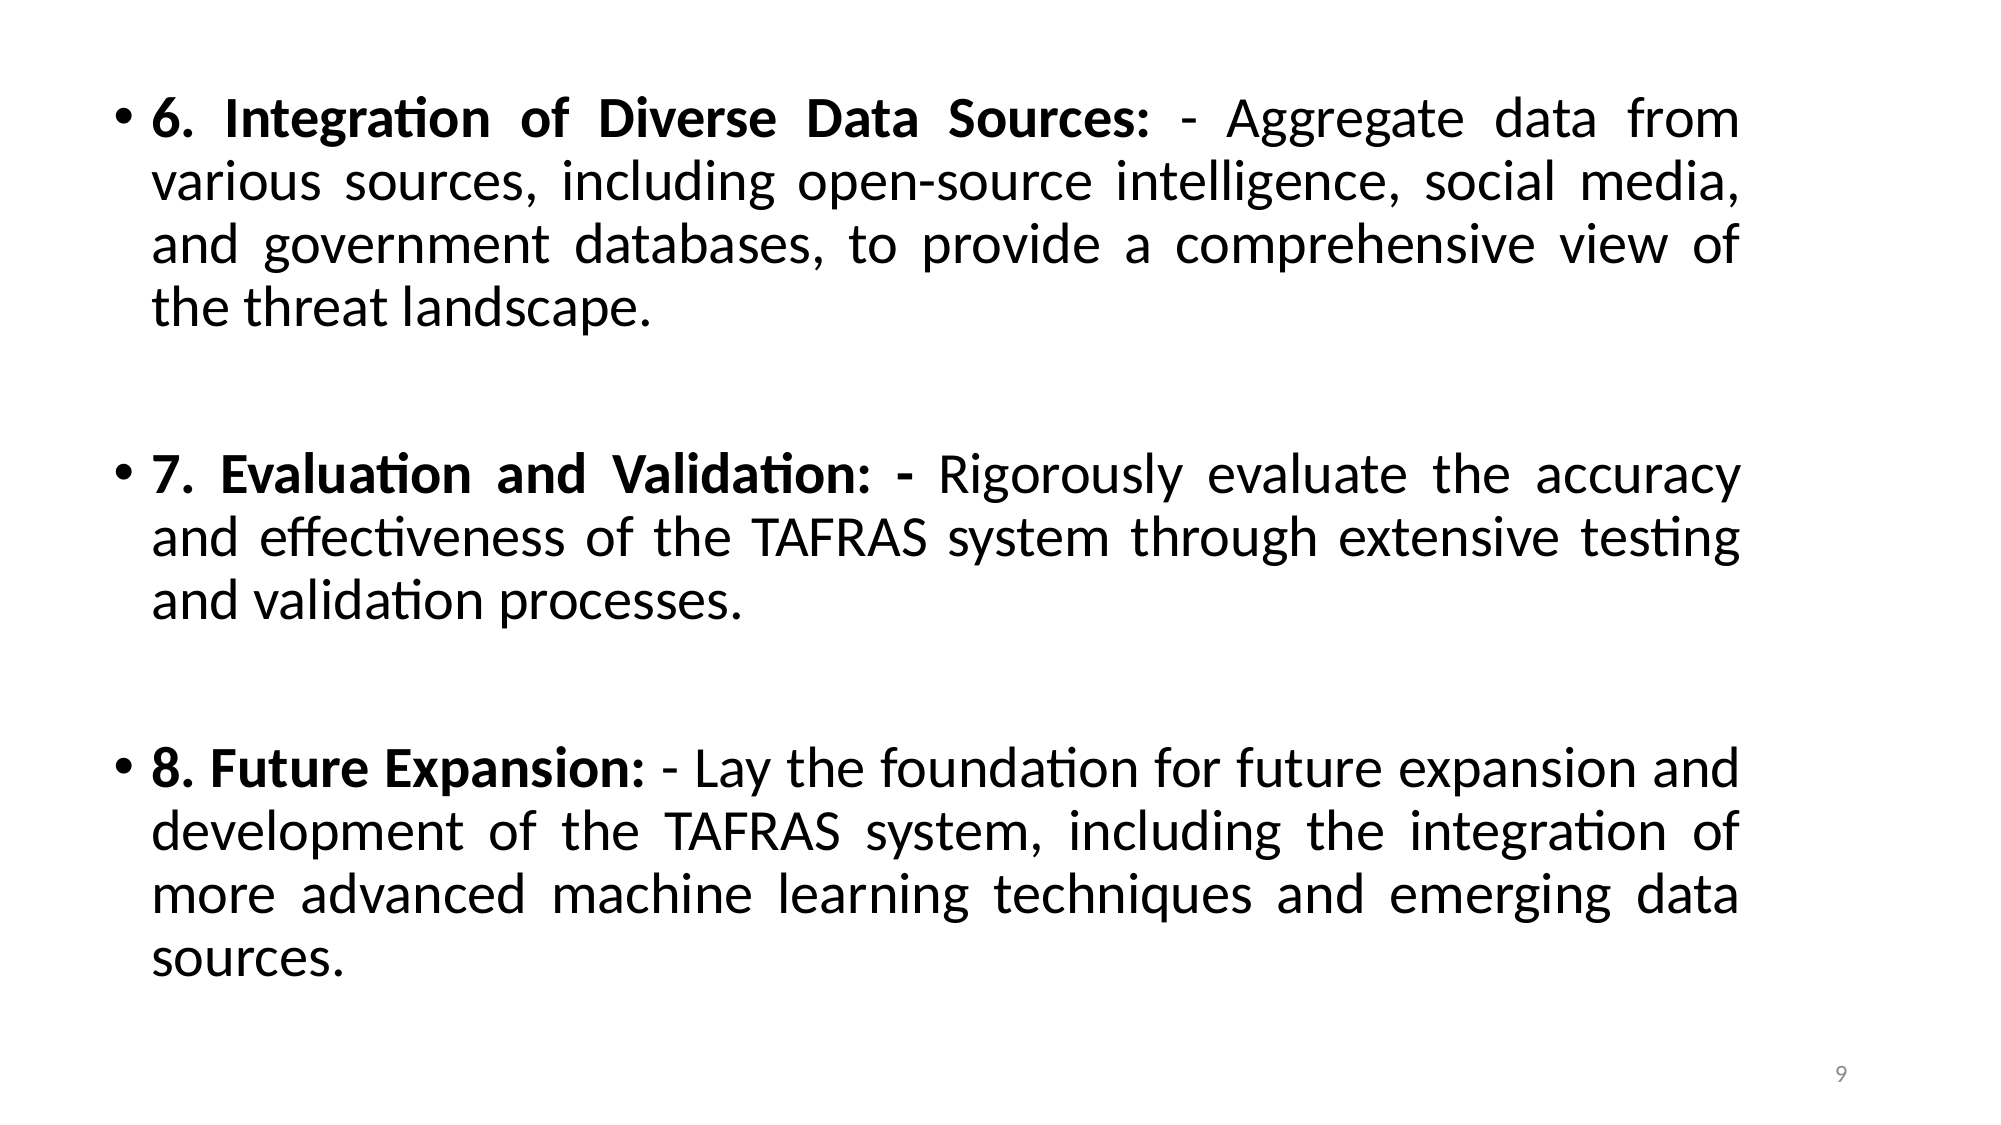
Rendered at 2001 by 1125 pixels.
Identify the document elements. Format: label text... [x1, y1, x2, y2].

slide_number 9 [1412, 1042, 1863, 1103]
list 6. Integration of Diverse Data Sources: - Aggregate data from various sources, including open-source intelligence, social media, and government databases, to provide a comprehensive view of the threat landscape. 7. Evaluation and Validation: - Rigorously evaluate the accuracy and effectiveness of the TAFRAS system through extensive testing and validation processes. 8. Future Expansion: - Lay the foundation for future expansion and development of the TAFRAS system, including the integration of more advanced machine learning techniques and emerging data sources. [98, 79, 1757, 1028]
